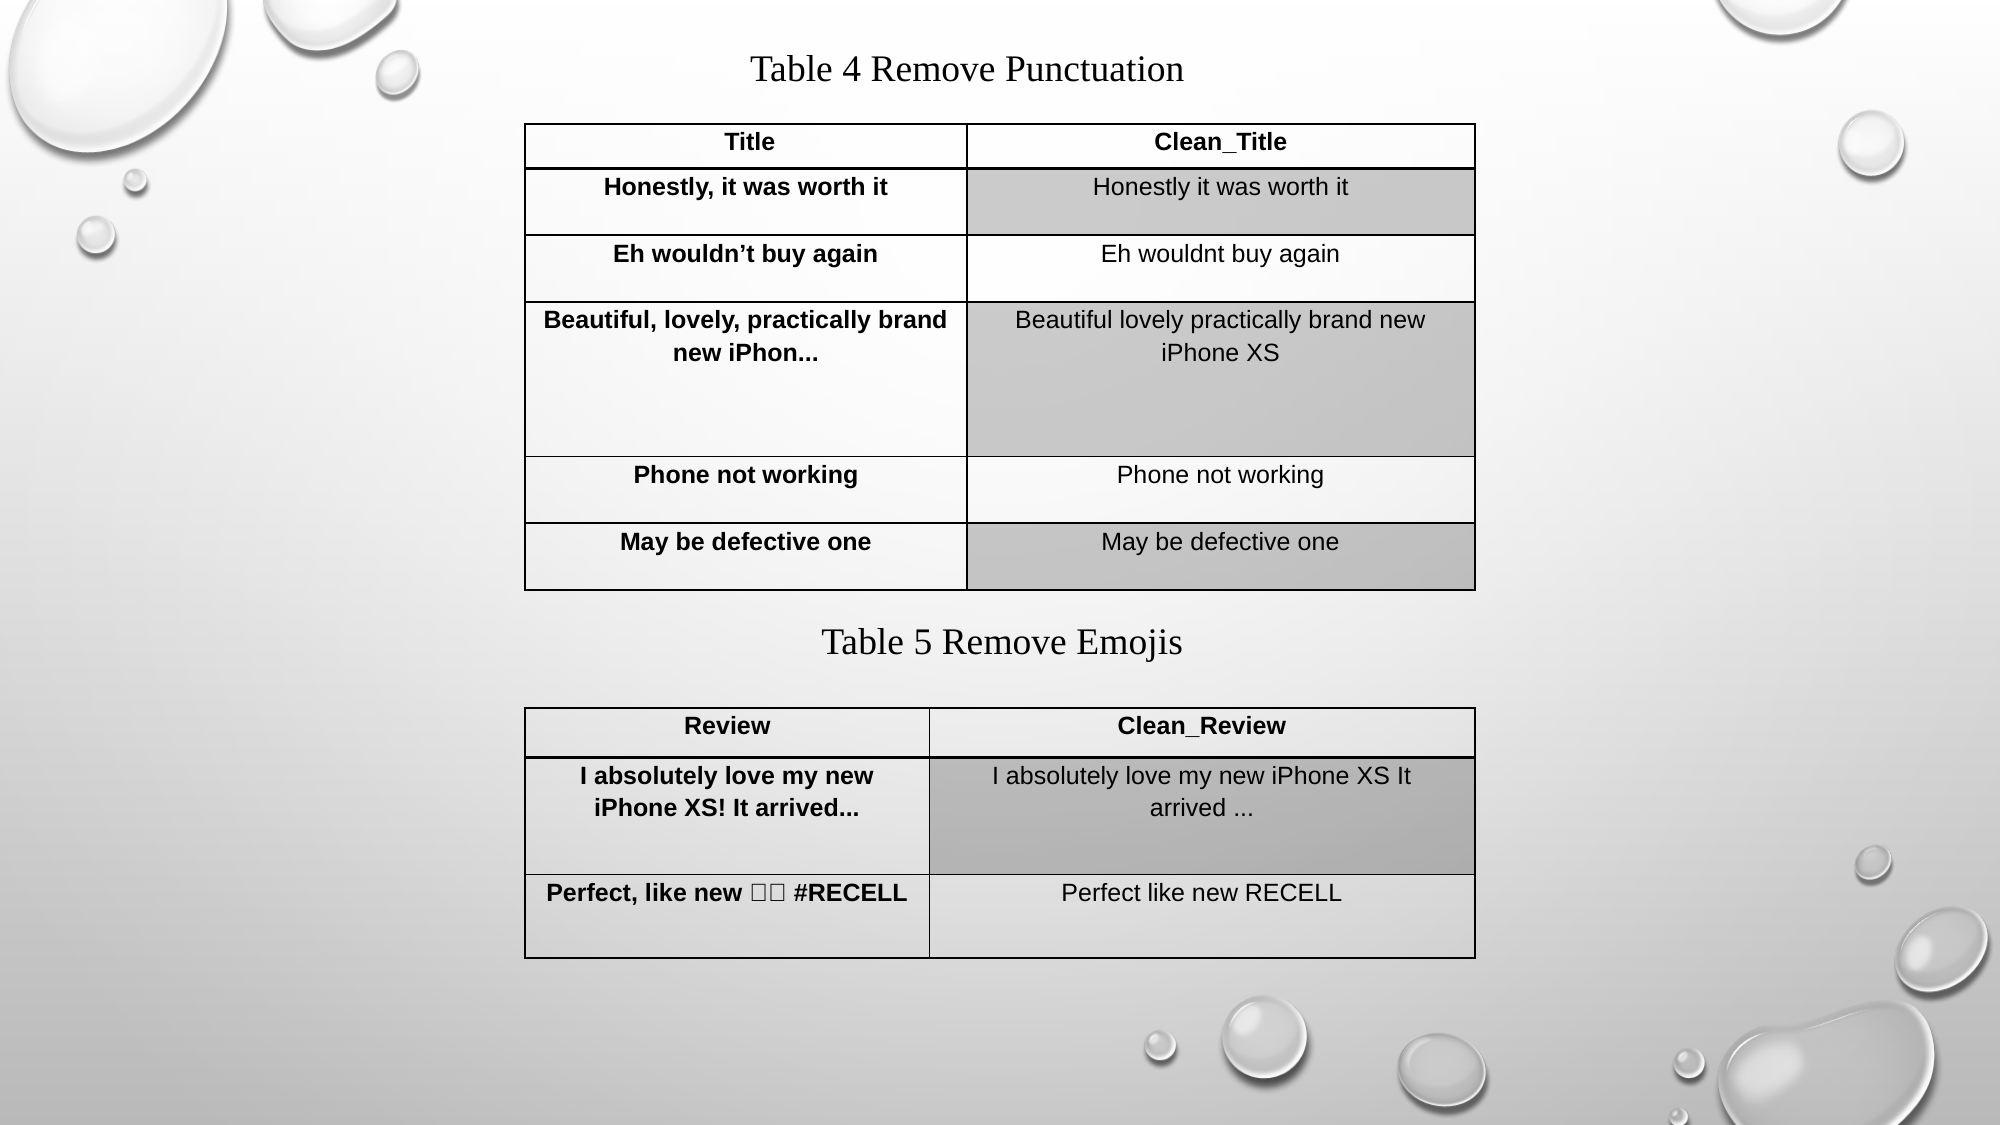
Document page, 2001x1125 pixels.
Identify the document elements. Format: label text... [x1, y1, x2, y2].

table_cell Phone not working [968, 457, 1474, 522]
table_cell Beautiful lovely practically brand new iPhone XS [968, 303, 1474, 456]
table_header Clean_Title [968, 125, 1474, 167]
table_cell I absolutely love my new iPhone XS It arrived ... [930, 759, 1474, 874]
table_cell Honestly it was worth it [968, 170, 1474, 234]
table_header Review [526, 709, 929, 756]
table_cell Perfect, like new 🔥🔥 #RECELL [526, 875, 929, 957]
text_box Table 4 Remove Punctuation [267, 36, 1668, 97]
table_header Clean_Review [930, 709, 1474, 756]
text_box Table 5 Remove Emojis [684, 617, 1186, 708]
table_cell Eh wouldnt buy again [968, 236, 1474, 301]
table_cell Honestly, it was worth it [526, 170, 966, 234]
table_header Title [526, 125, 966, 167]
table_cell Eh wouldn’t buy again [526, 236, 966, 301]
picture [0, 0, 2000, 1125]
table_cell I absolutely love my new iPhone XS! It arrived... [526, 759, 929, 874]
table_cell Beautiful, lovely, practically brand new iPhon... [526, 303, 966, 456]
table_cell Perfect like new RECELL [930, 875, 1474, 957]
table_cell May be defective one [526, 524, 966, 589]
table_cell Phone not working [526, 457, 966, 522]
table_cell May be defective one [968, 524, 1474, 589]
